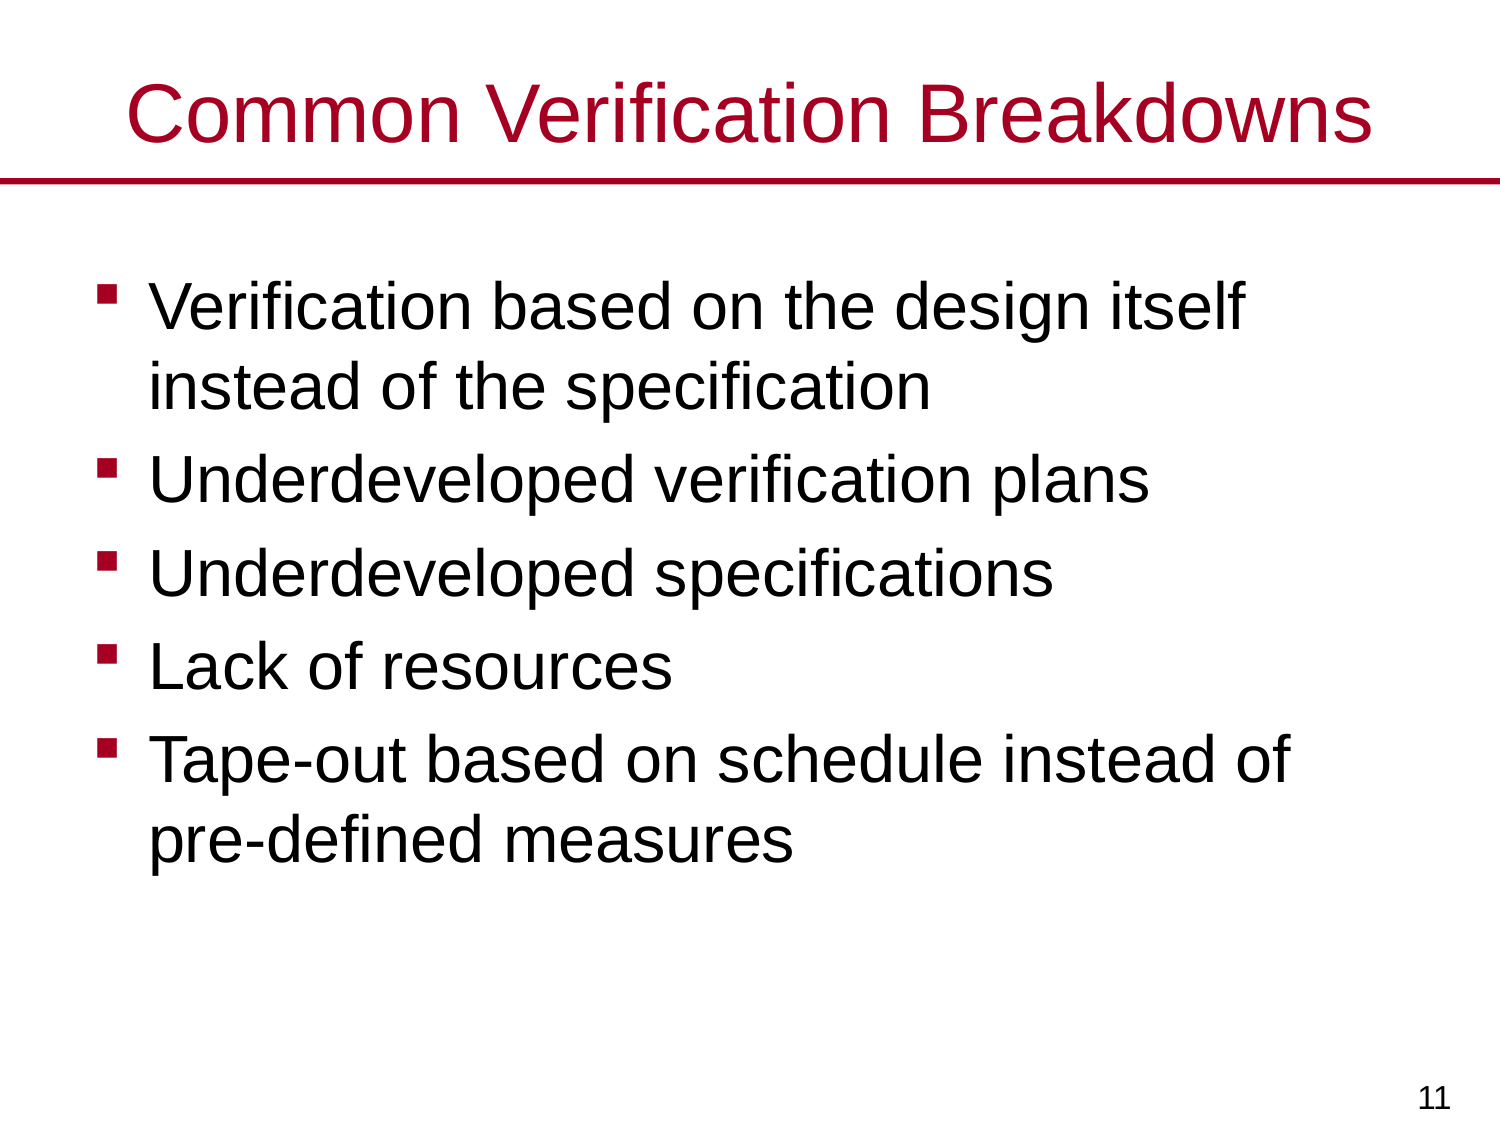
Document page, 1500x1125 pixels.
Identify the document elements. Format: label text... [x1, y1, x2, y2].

title Common Verification Breakdowns [0, 44, 1500, 175]
list Verification based on the design itself instead of the specification Underdeveloped verification plans Underdeveloped specifications Lack of resources Tape-out based on schedule instead of pre-defined measures [76, 255, 1428, 1026]
